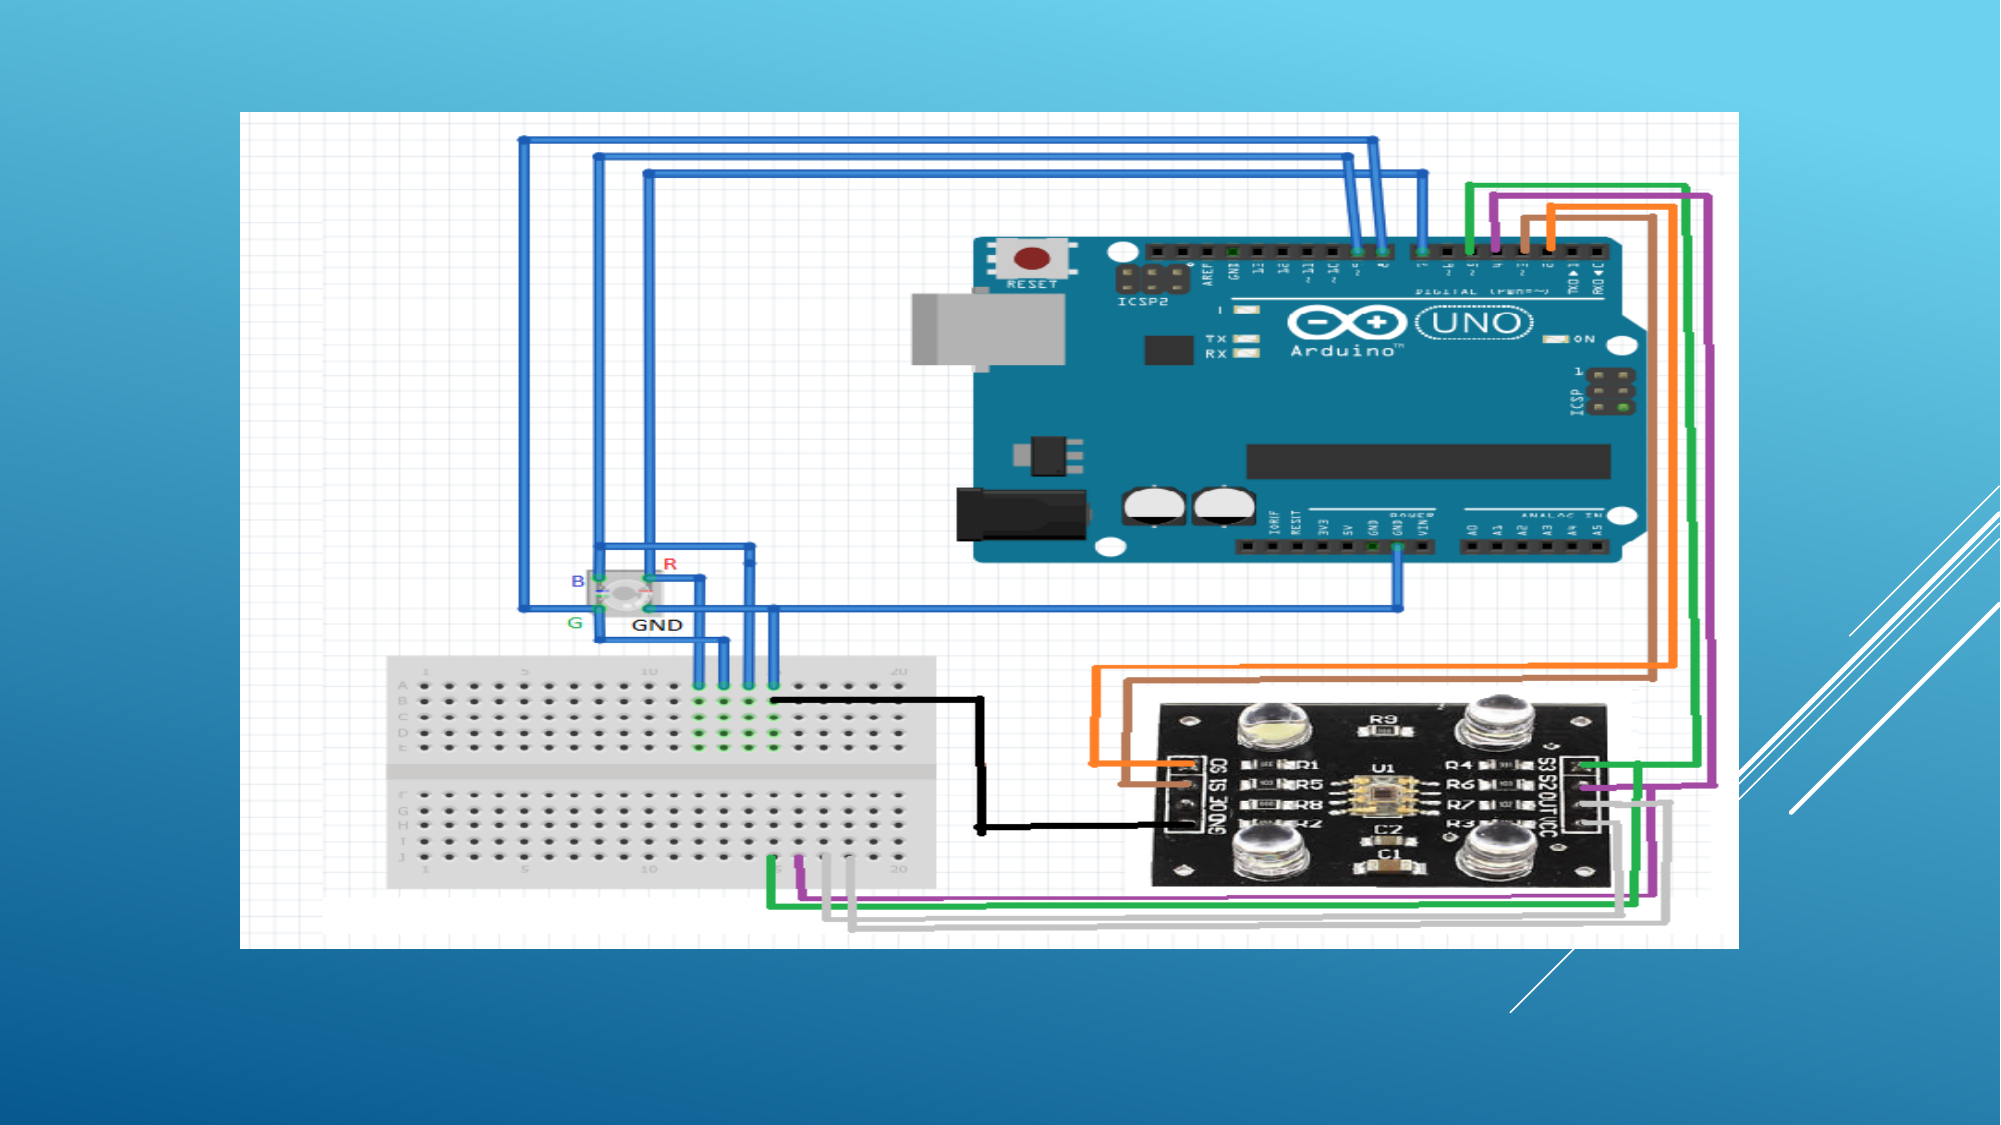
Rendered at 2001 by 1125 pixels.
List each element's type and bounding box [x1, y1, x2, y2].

list [239, 112, 1739, 950]
